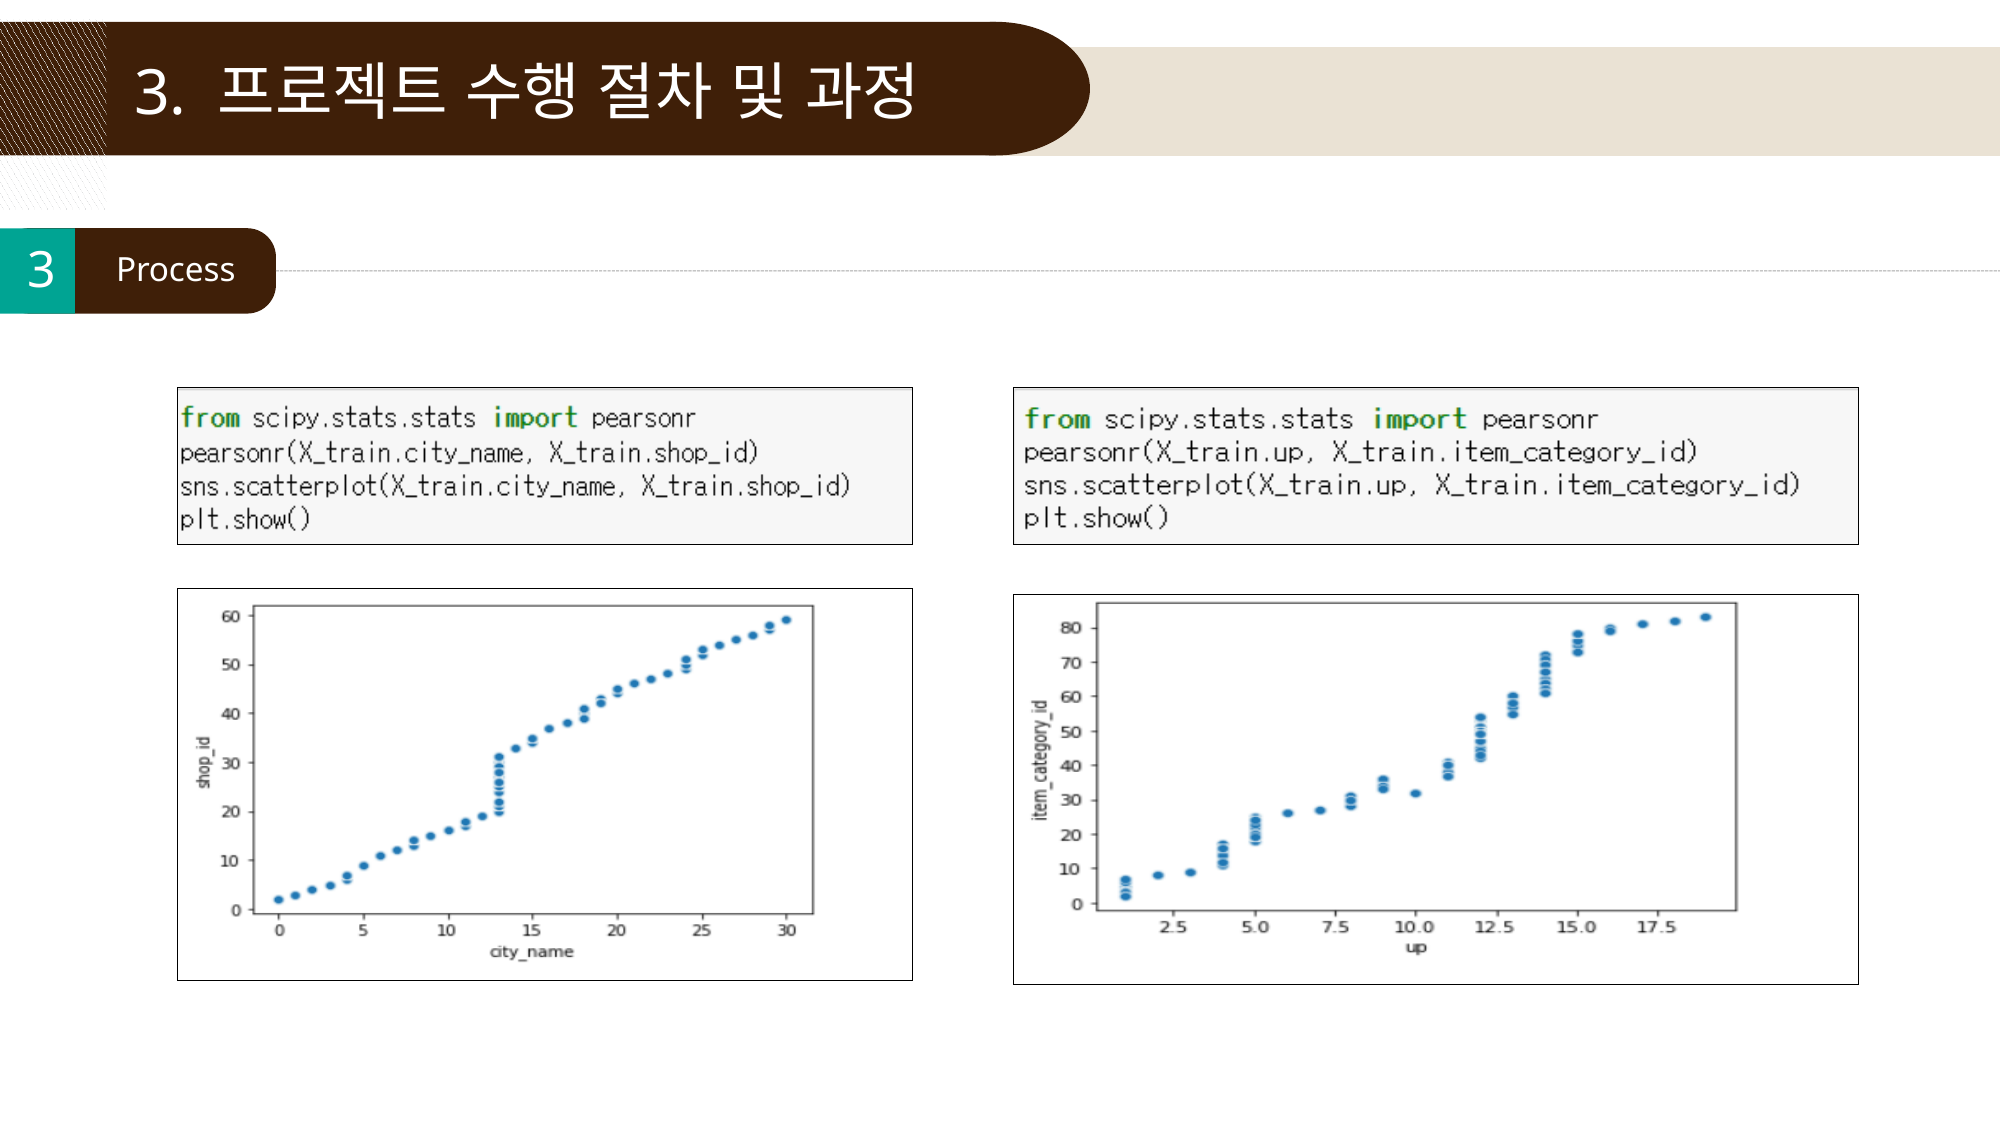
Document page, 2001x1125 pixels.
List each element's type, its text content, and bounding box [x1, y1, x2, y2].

picture [1013, 387, 1859, 545]
text_box [107, 21, 997, 156]
text_box Process [101, 240, 251, 295]
text_box 3 [12, 229, 71, 305]
picture [177, 387, 913, 545]
text_box [1007, 46, 2000, 157]
picture [177, 588, 913, 981]
text_box [0, 227, 76, 315]
picture [0, 19, 107, 210]
text_box 3. 프로젝트 수행 절차 및 과정 [119, 44, 1031, 134]
text_box [76, 227, 277, 315]
picture [1013, 594, 1859, 985]
text_box [985, 20, 1092, 157]
